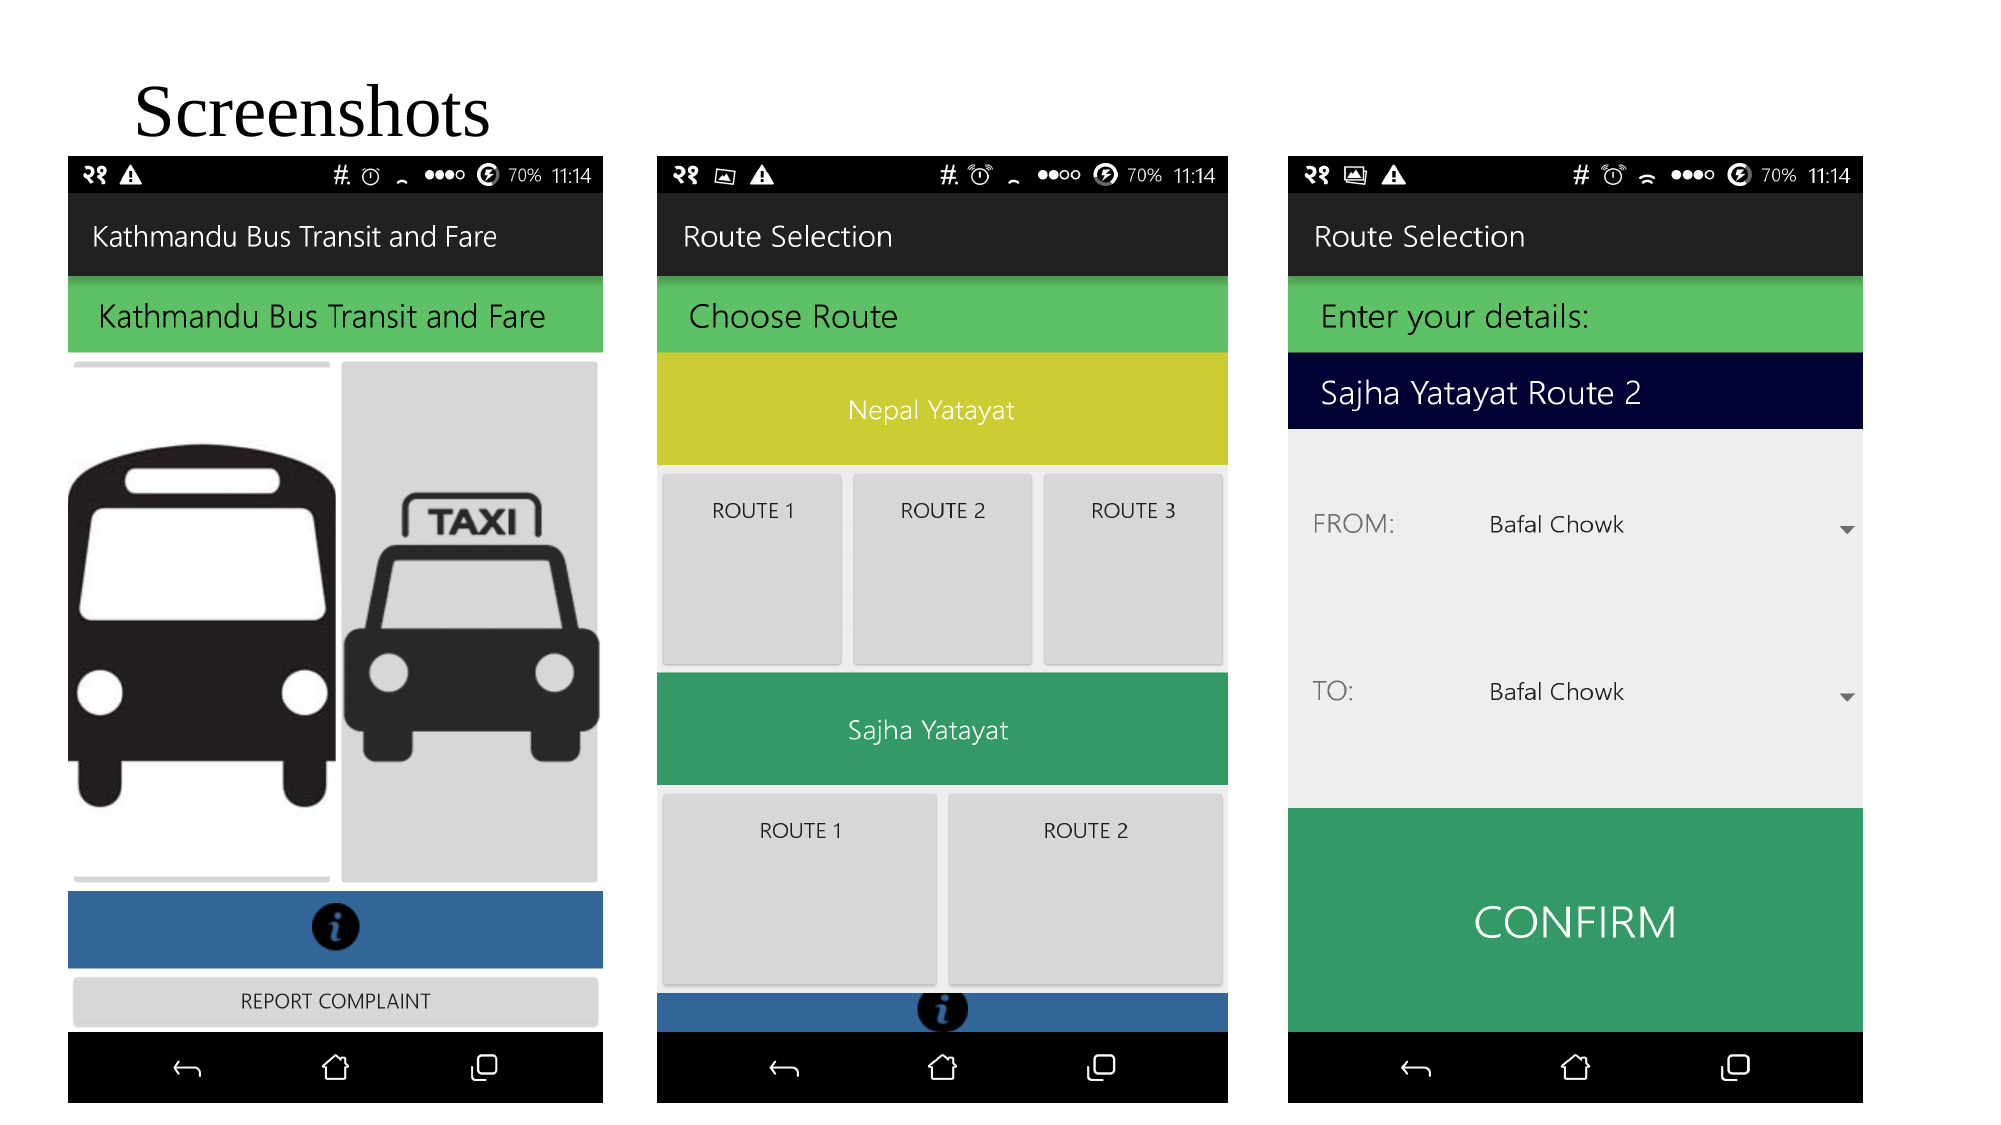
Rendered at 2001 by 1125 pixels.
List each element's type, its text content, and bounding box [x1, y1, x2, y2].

picture [68, 156, 603, 1103]
picture [657, 156, 1228, 1103]
title Screenshots [118, 3, 1844, 221]
picture [1288, 156, 1863, 1103]
